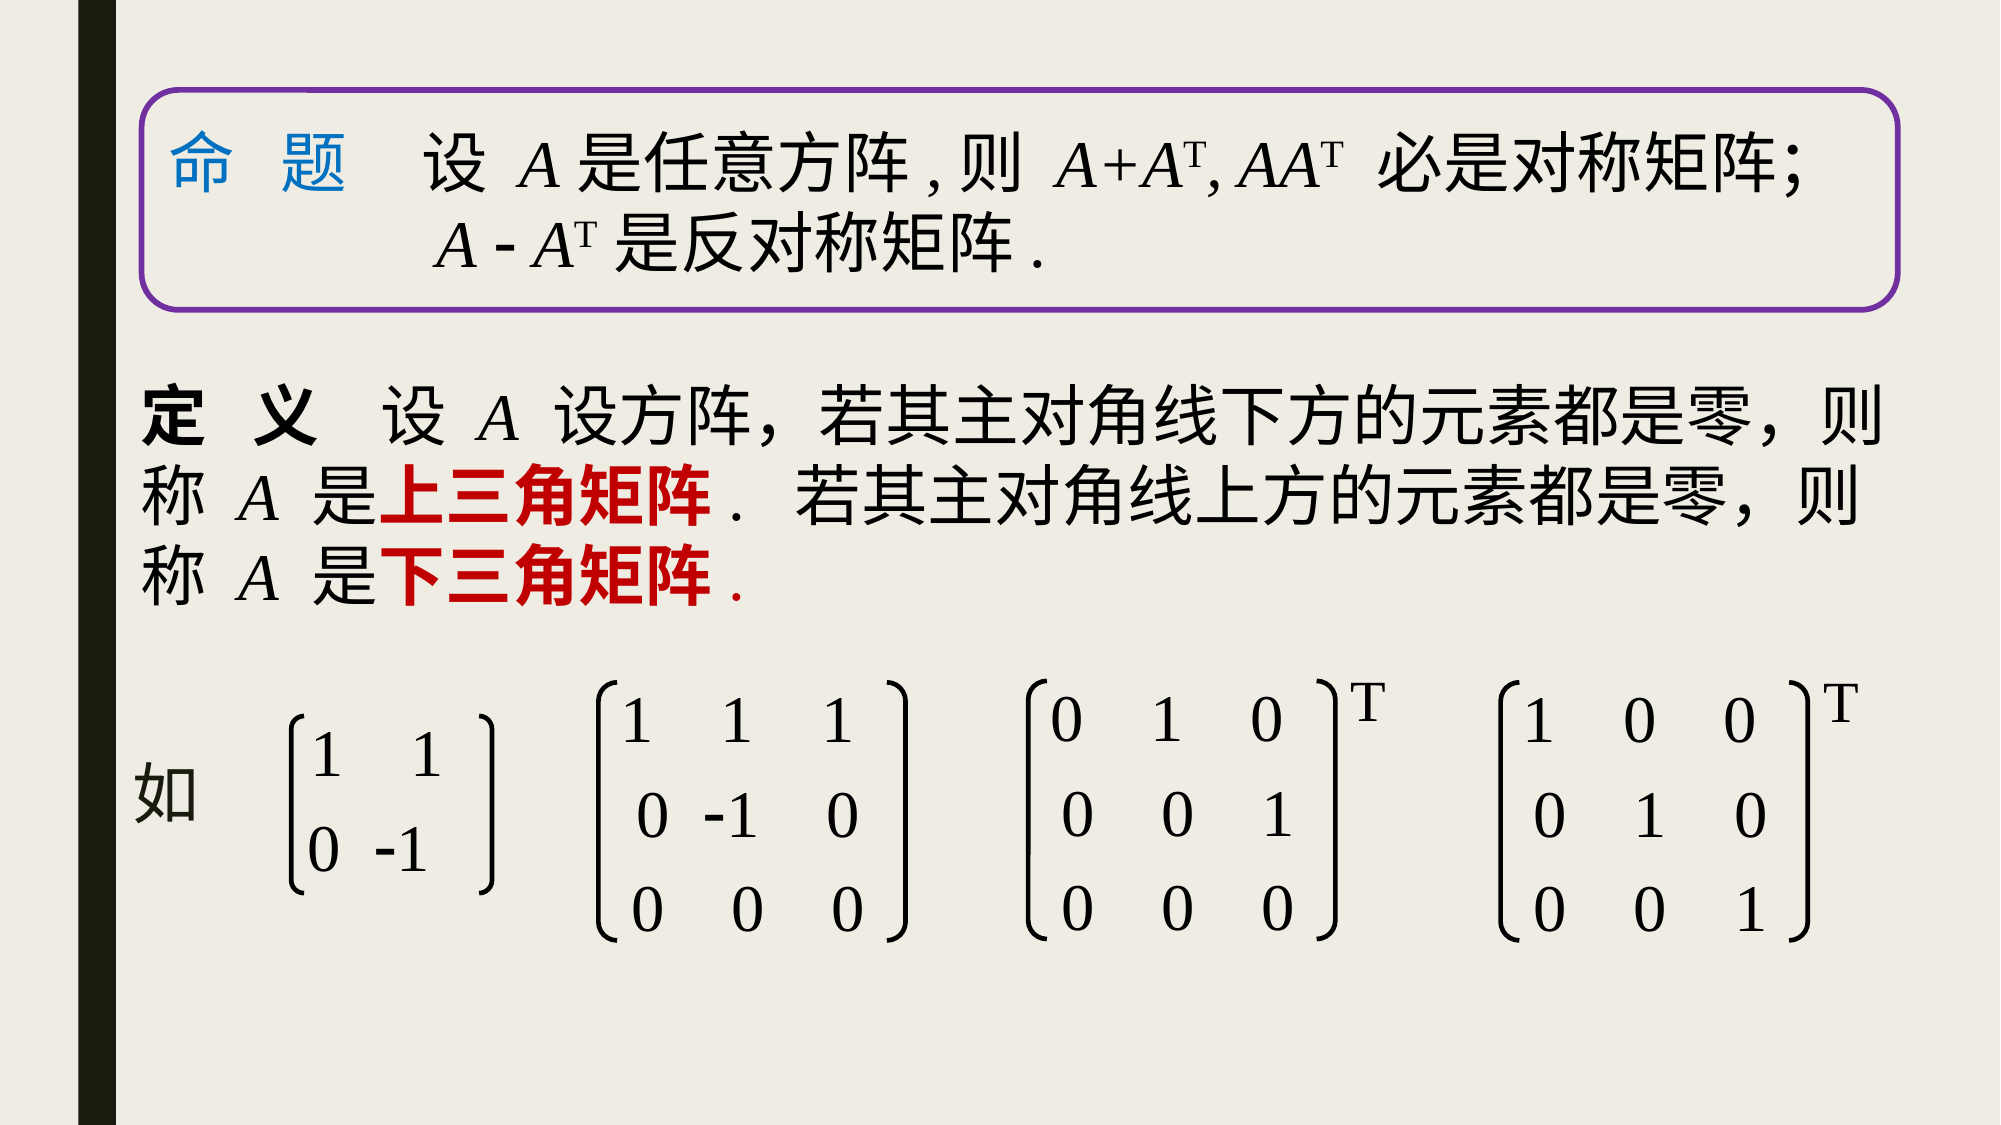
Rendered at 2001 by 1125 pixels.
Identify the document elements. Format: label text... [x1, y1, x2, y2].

text_box 0 1 0 [1028, 667, 1324, 842]
text_box T [1808, 656, 1874, 742]
text_box 1 1 [291, 702, 481, 797]
text_box 0 0 0 [598, 857, 882, 1033]
text_box 1 0 0 [1500, 668, 1796, 844]
text_box 0 0 0 [1028, 856, 1312, 1031]
text_box 0 0 1 [1500, 857, 1785, 1033]
text_box 0 0 1 [1028, 762, 1312, 856]
text_box 1 1 1 [598, 668, 894, 844]
text_box [481, 716, 492, 893]
text_box [138, 87, 1901, 313]
text_box 0 1 0 [1500, 763, 1785, 857]
text_box 0 1 0 [598, 763, 882, 857]
text_box [1785, 683, 1808, 941]
text_box [882, 683, 906, 941]
text_box T [1335, 655, 1402, 741]
text_box 0 1 [291, 797, 481, 1052]
text_box [1312, 682, 1336, 940]
text_box 定 义 设 A 设方阵，若其主对角线下方的元素都是零，则称 A 是上三角矩阵. 若其主对角线上方的元素都是零，则称 A 是下三角矩阵. [125, 366, 1922, 622]
text_box 如 [117, 727, 291, 857]
